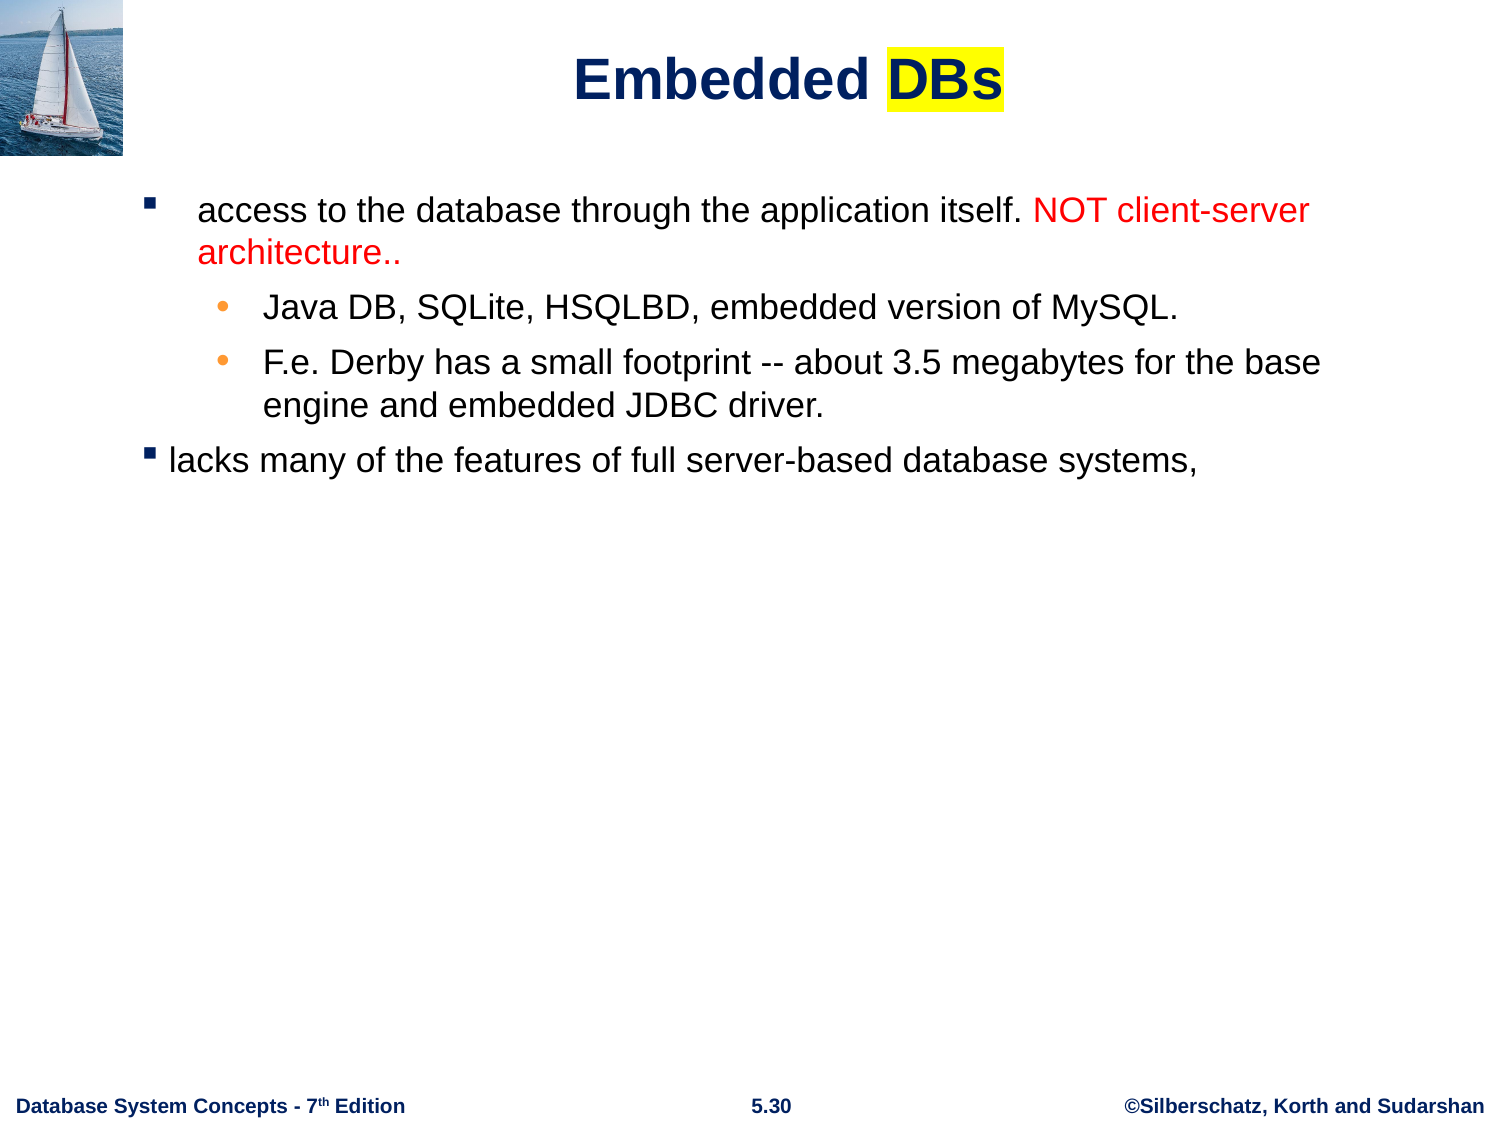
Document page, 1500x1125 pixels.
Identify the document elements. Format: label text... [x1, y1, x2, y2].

title Embedded DBs [125, 18, 1452, 120]
picture [0, 0, 123, 156]
list access to the database through the application itself. NOT client-server architecture.. Java DB, SQLite, HSQLBD, embedded version of MySQL. F.e. Derby has a small footprint -- about 3.5 megabytes for the base engine and embedded JDBC driver. lacks many of the features of full server-based database systems, [126, 179, 1391, 984]
